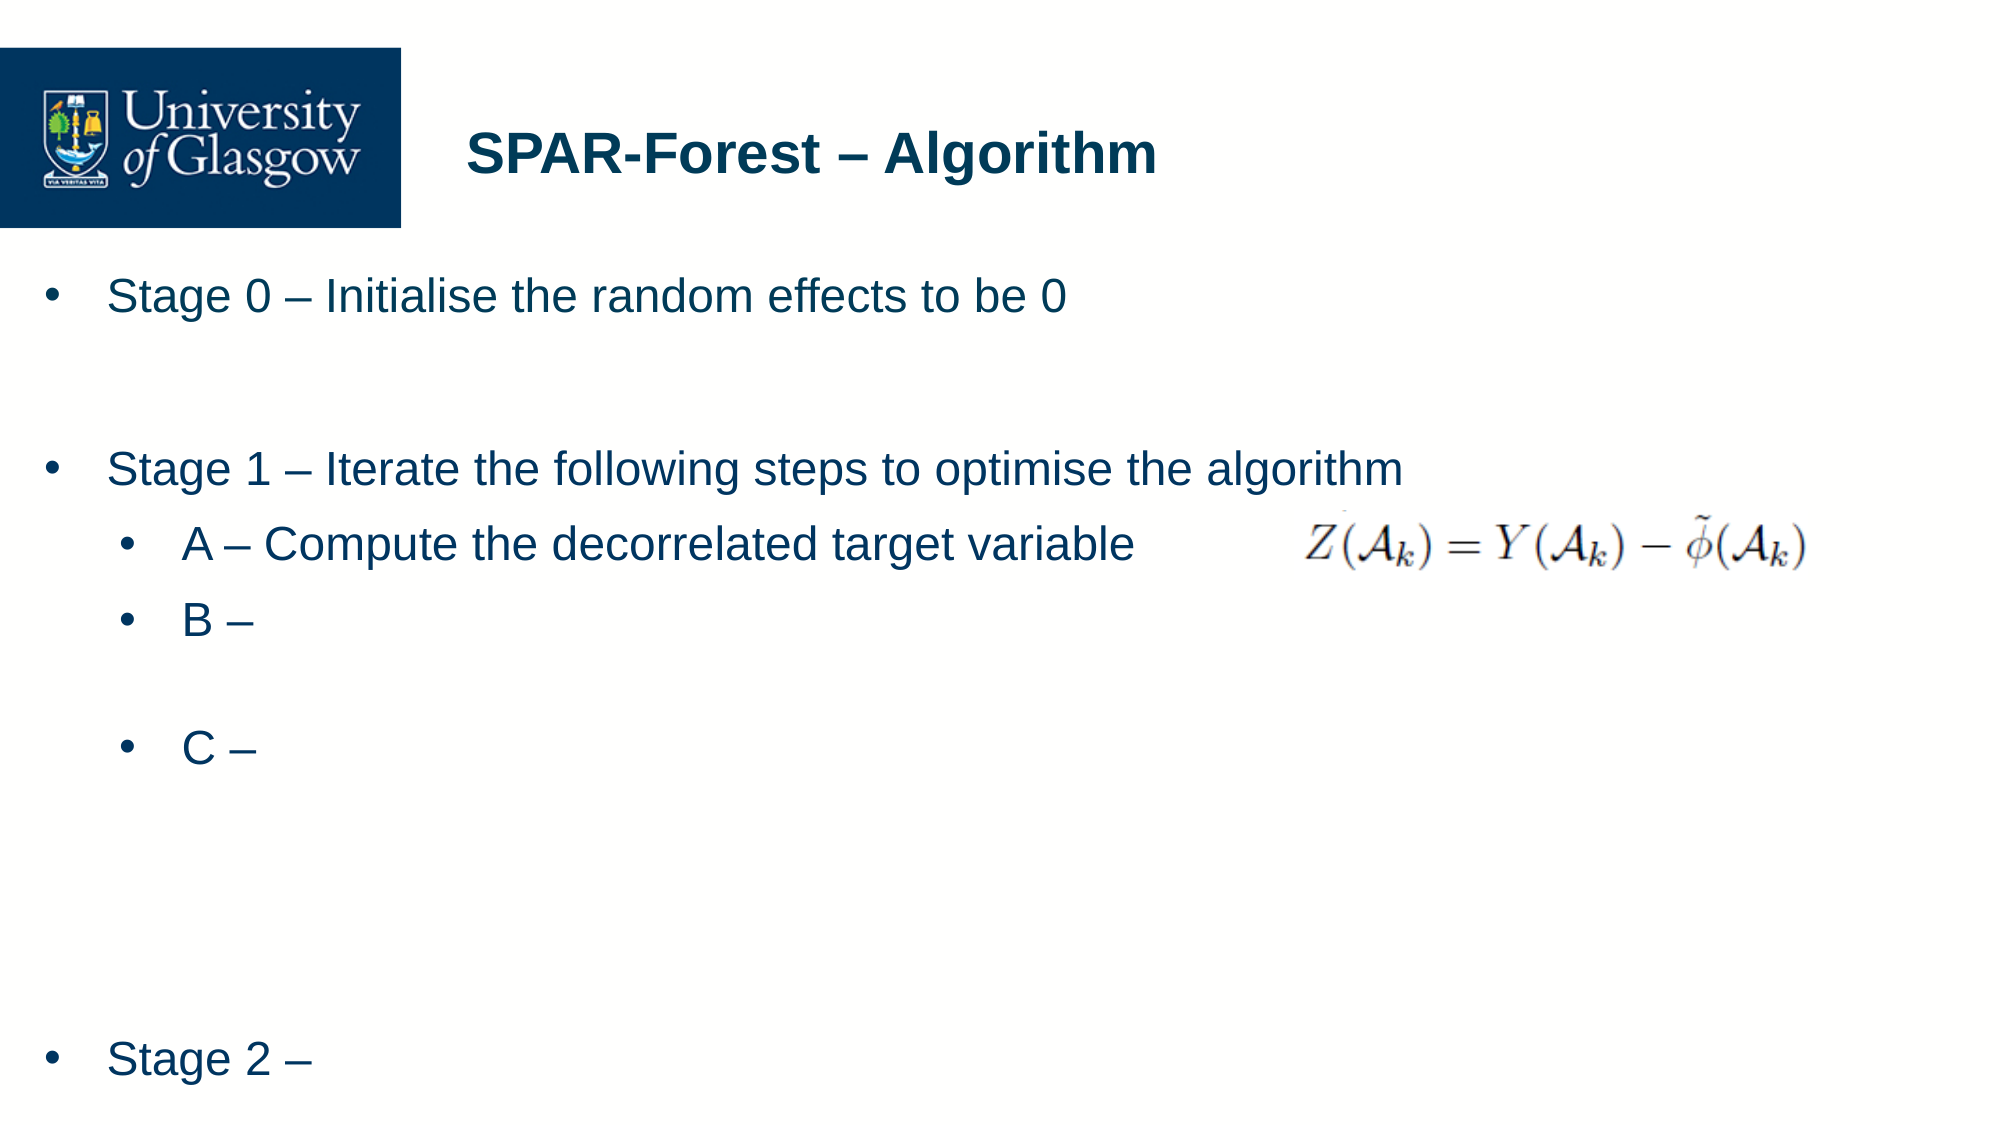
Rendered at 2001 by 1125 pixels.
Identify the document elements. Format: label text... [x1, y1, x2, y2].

list Stage 0 – Initialise the random effects to be 0 Stage 1 – Iterate the following steps to optimise the algorithm A – Compute the decorrelated target variable B – Fit the random forest to the decorrelated target variables, producing estimates for out-of-sample predictions C – Fit the spatial random effects model using INLA, with the spatial random effects represented by either a CAR or SAR model Stage 2 – [29, 263, 1963, 1105]
picture [0, 0, 2000, 1125]
title SPAR-Forest – Algorithm [451, 115, 1963, 262]
